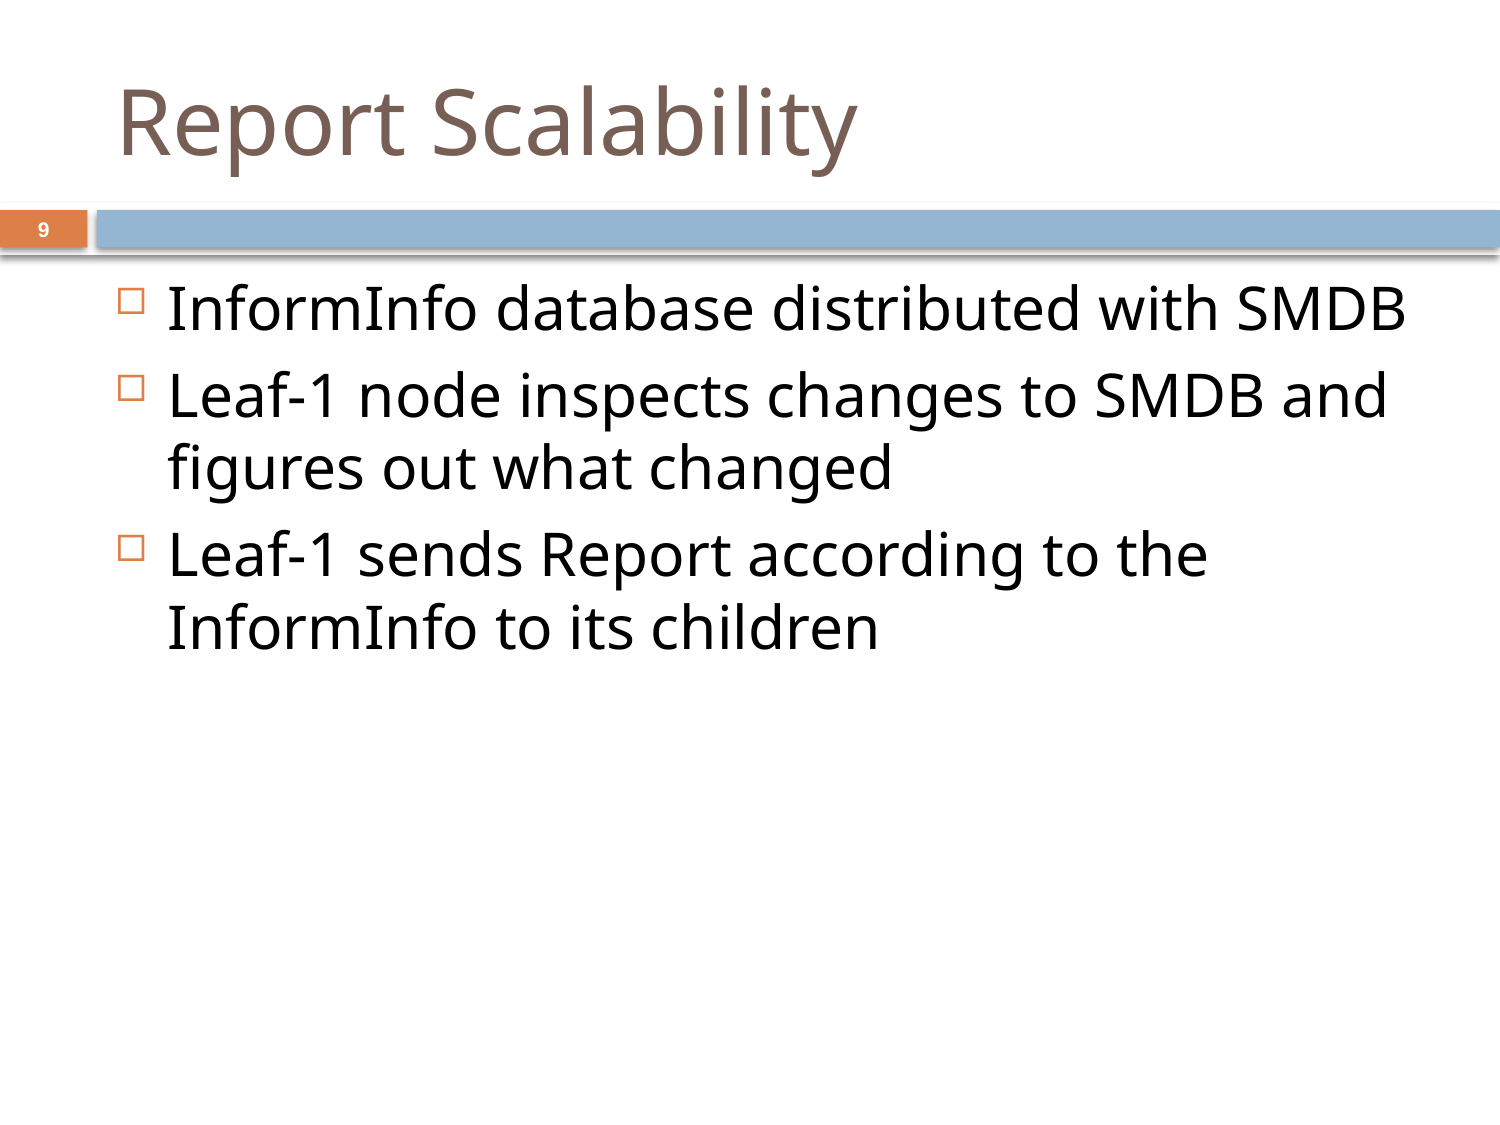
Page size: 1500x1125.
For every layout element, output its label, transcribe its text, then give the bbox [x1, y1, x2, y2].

slide_number 9 [0, 208, 88, 249]
list InformInfo database distributed with SMDB Leaf-1 node inspects changes to SMDB and figures out what changed Leaf-1 sends Report according to the InformInfo to its children [100, 262, 1438, 1000]
title Report Scalability [100, 37, 1438, 200]
